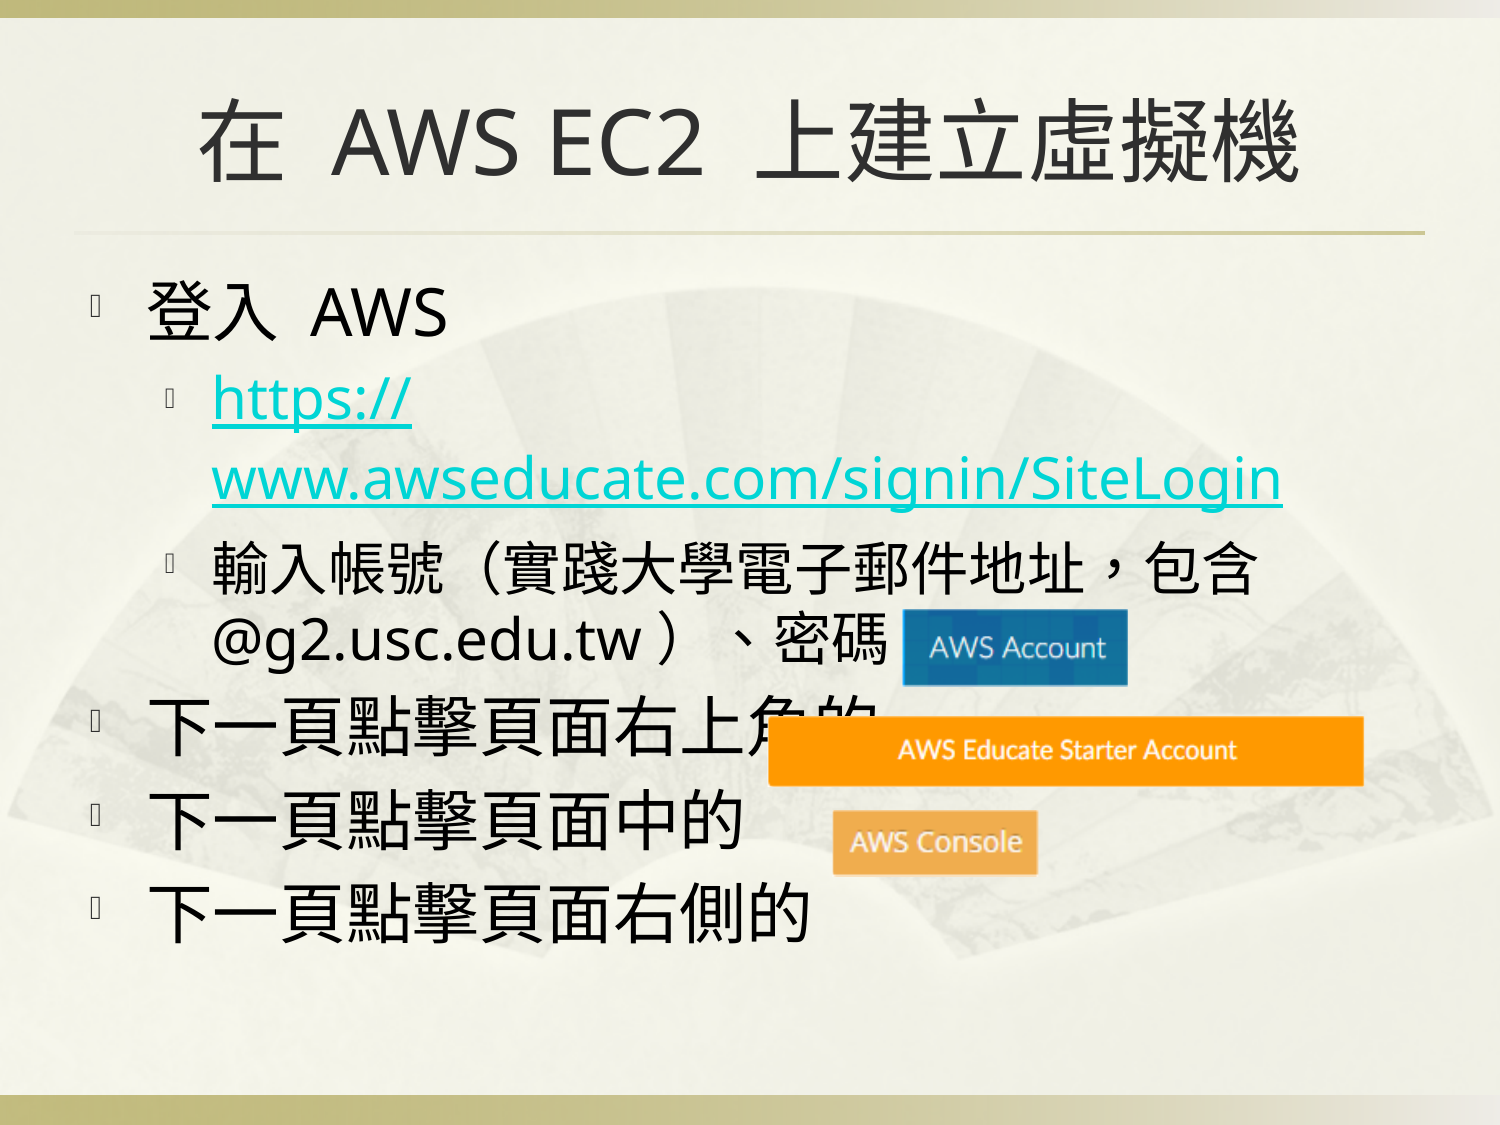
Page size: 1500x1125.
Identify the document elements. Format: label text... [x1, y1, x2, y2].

picture [832, 809, 1039, 879]
picture [767, 716, 1365, 788]
list 登入 AWS https://www.awseducate.com/signin/SiteLogin 輸入帳號（實踐大學電子郵件地址，包含 @g2.usc.edu.tw）、密碼 下一頁點擊頁面右上角的 下一頁點擊頁面中的 下一頁點擊頁面右側的 [75, 262, 1425, 1032]
picture [901, 609, 1129, 688]
title 在 AWS EC2 上建立虛擬機 [75, 45, 1425, 233]
